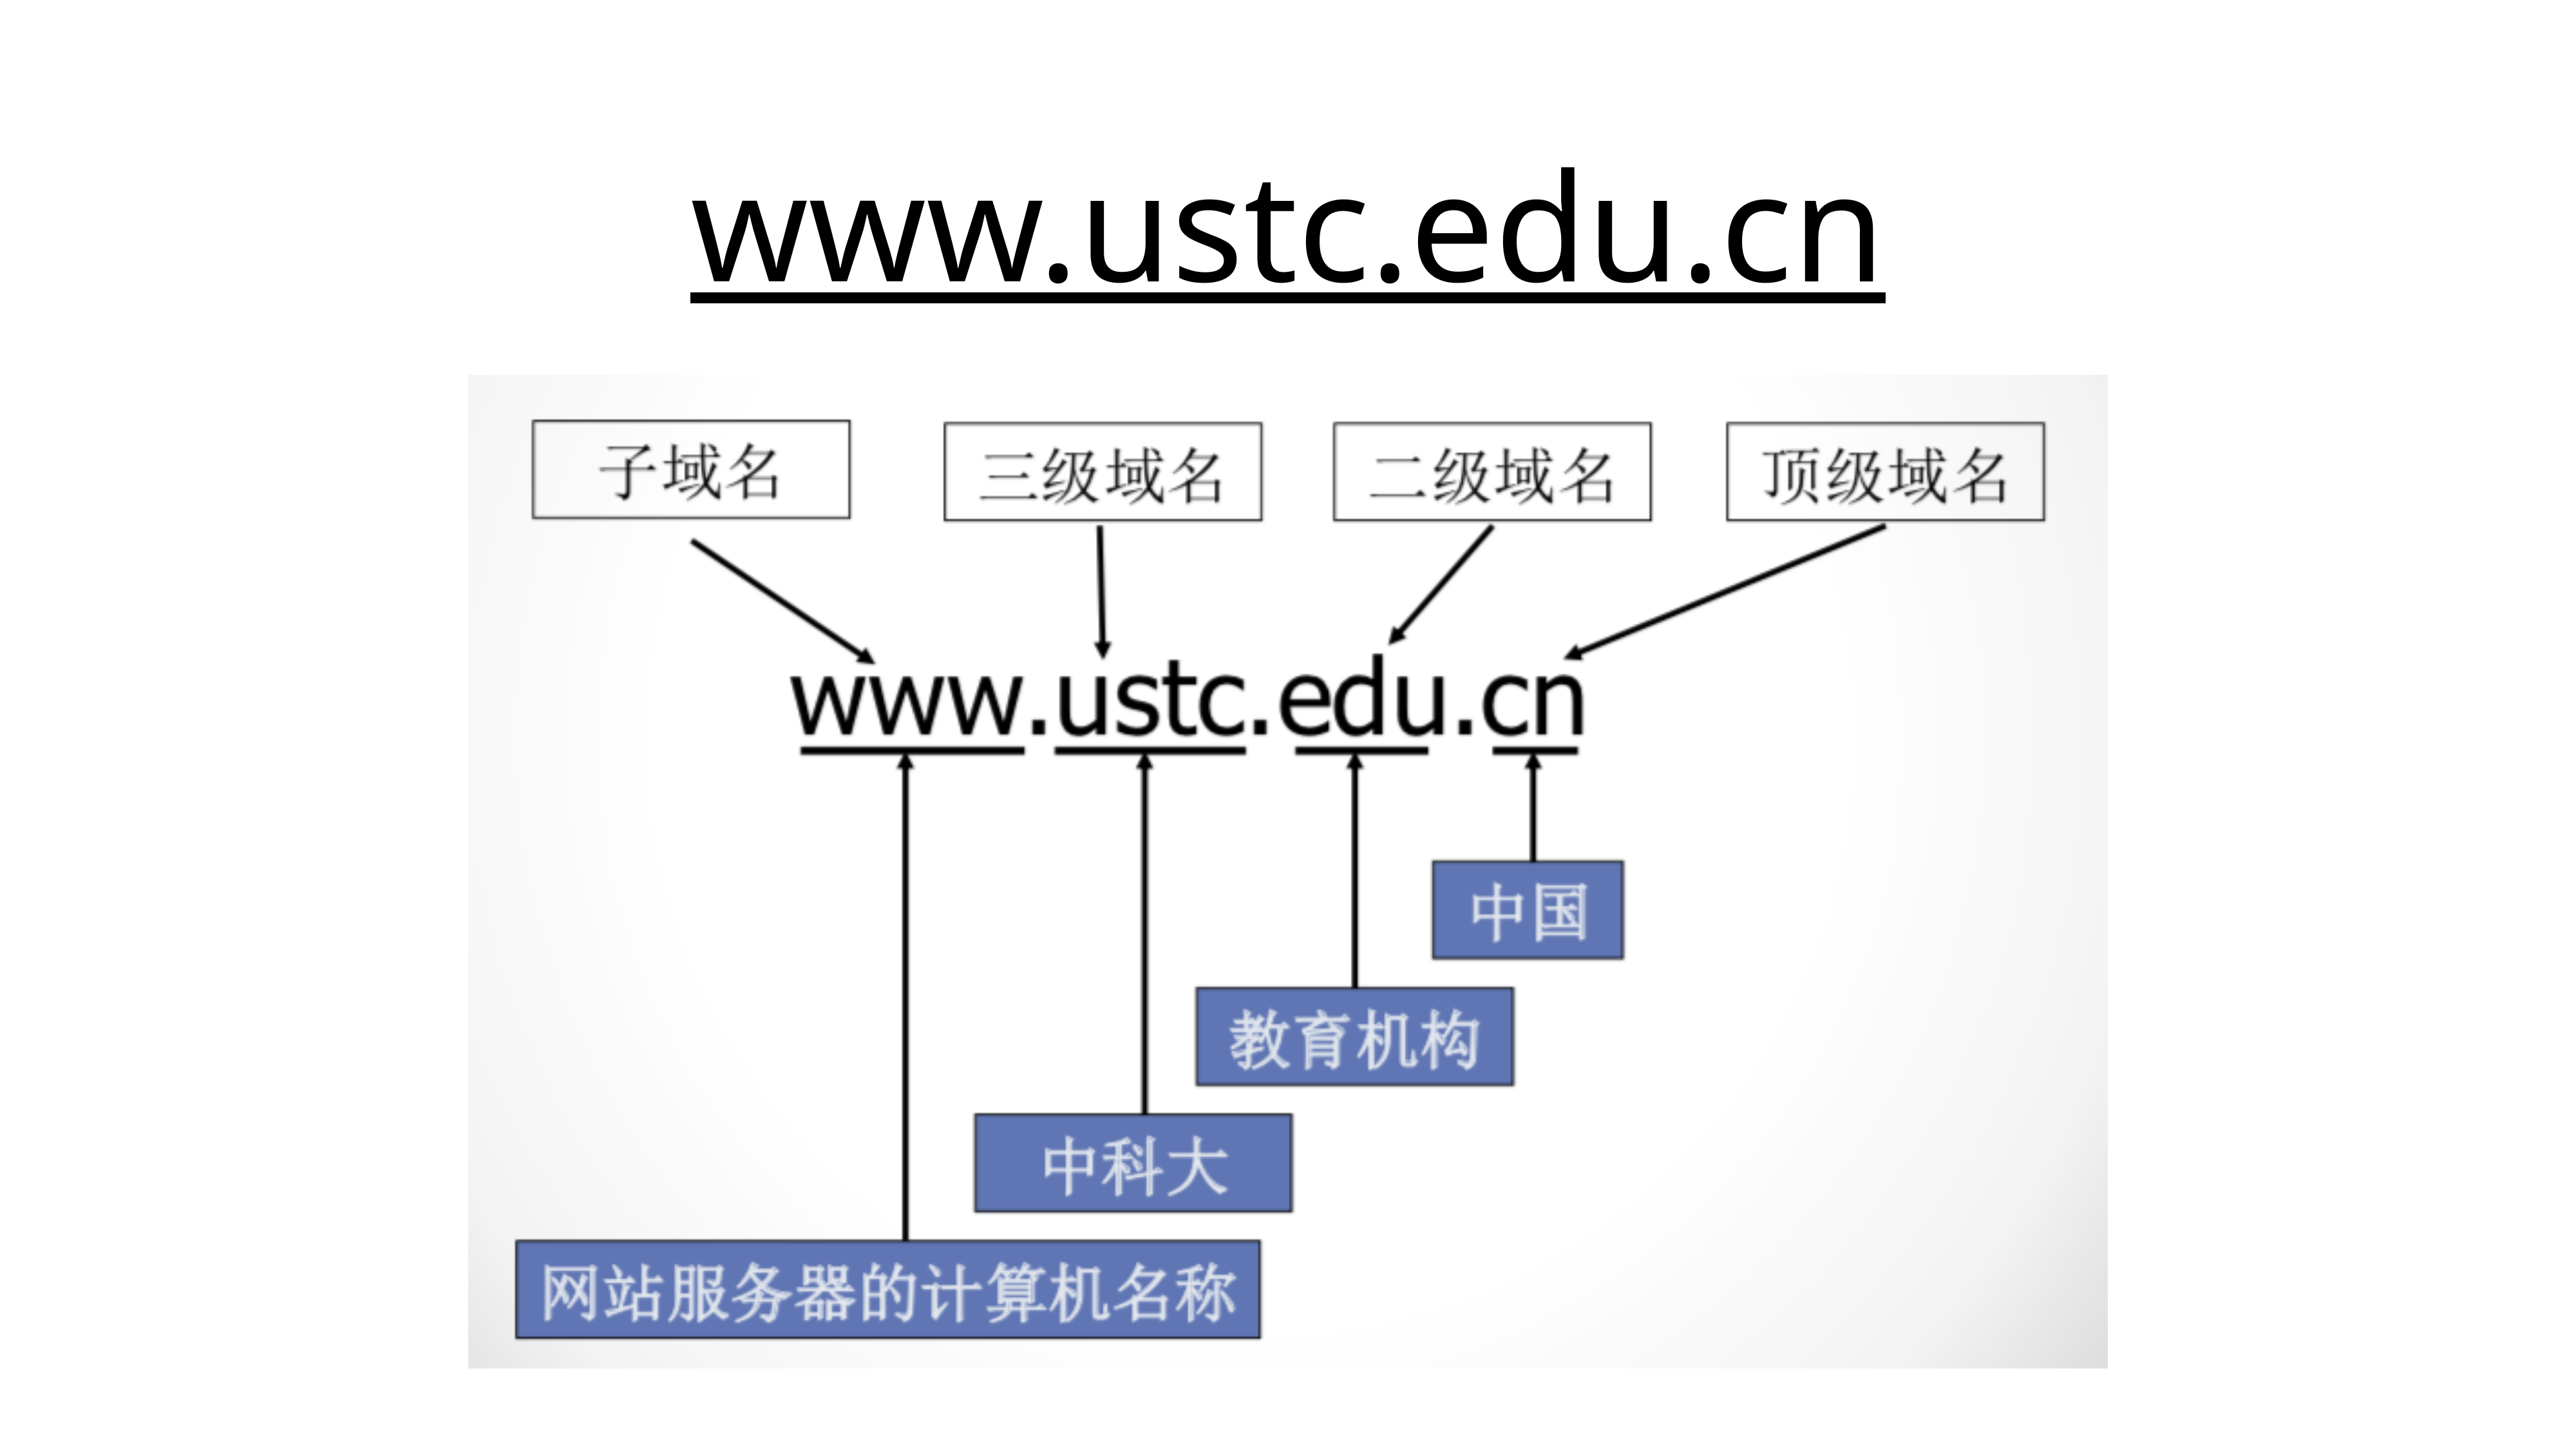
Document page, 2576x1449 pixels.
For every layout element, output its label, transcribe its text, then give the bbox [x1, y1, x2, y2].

title www.ustc.edu.cn [178, 100, 2398, 343]
picture [468, 375, 2108, 1368]
